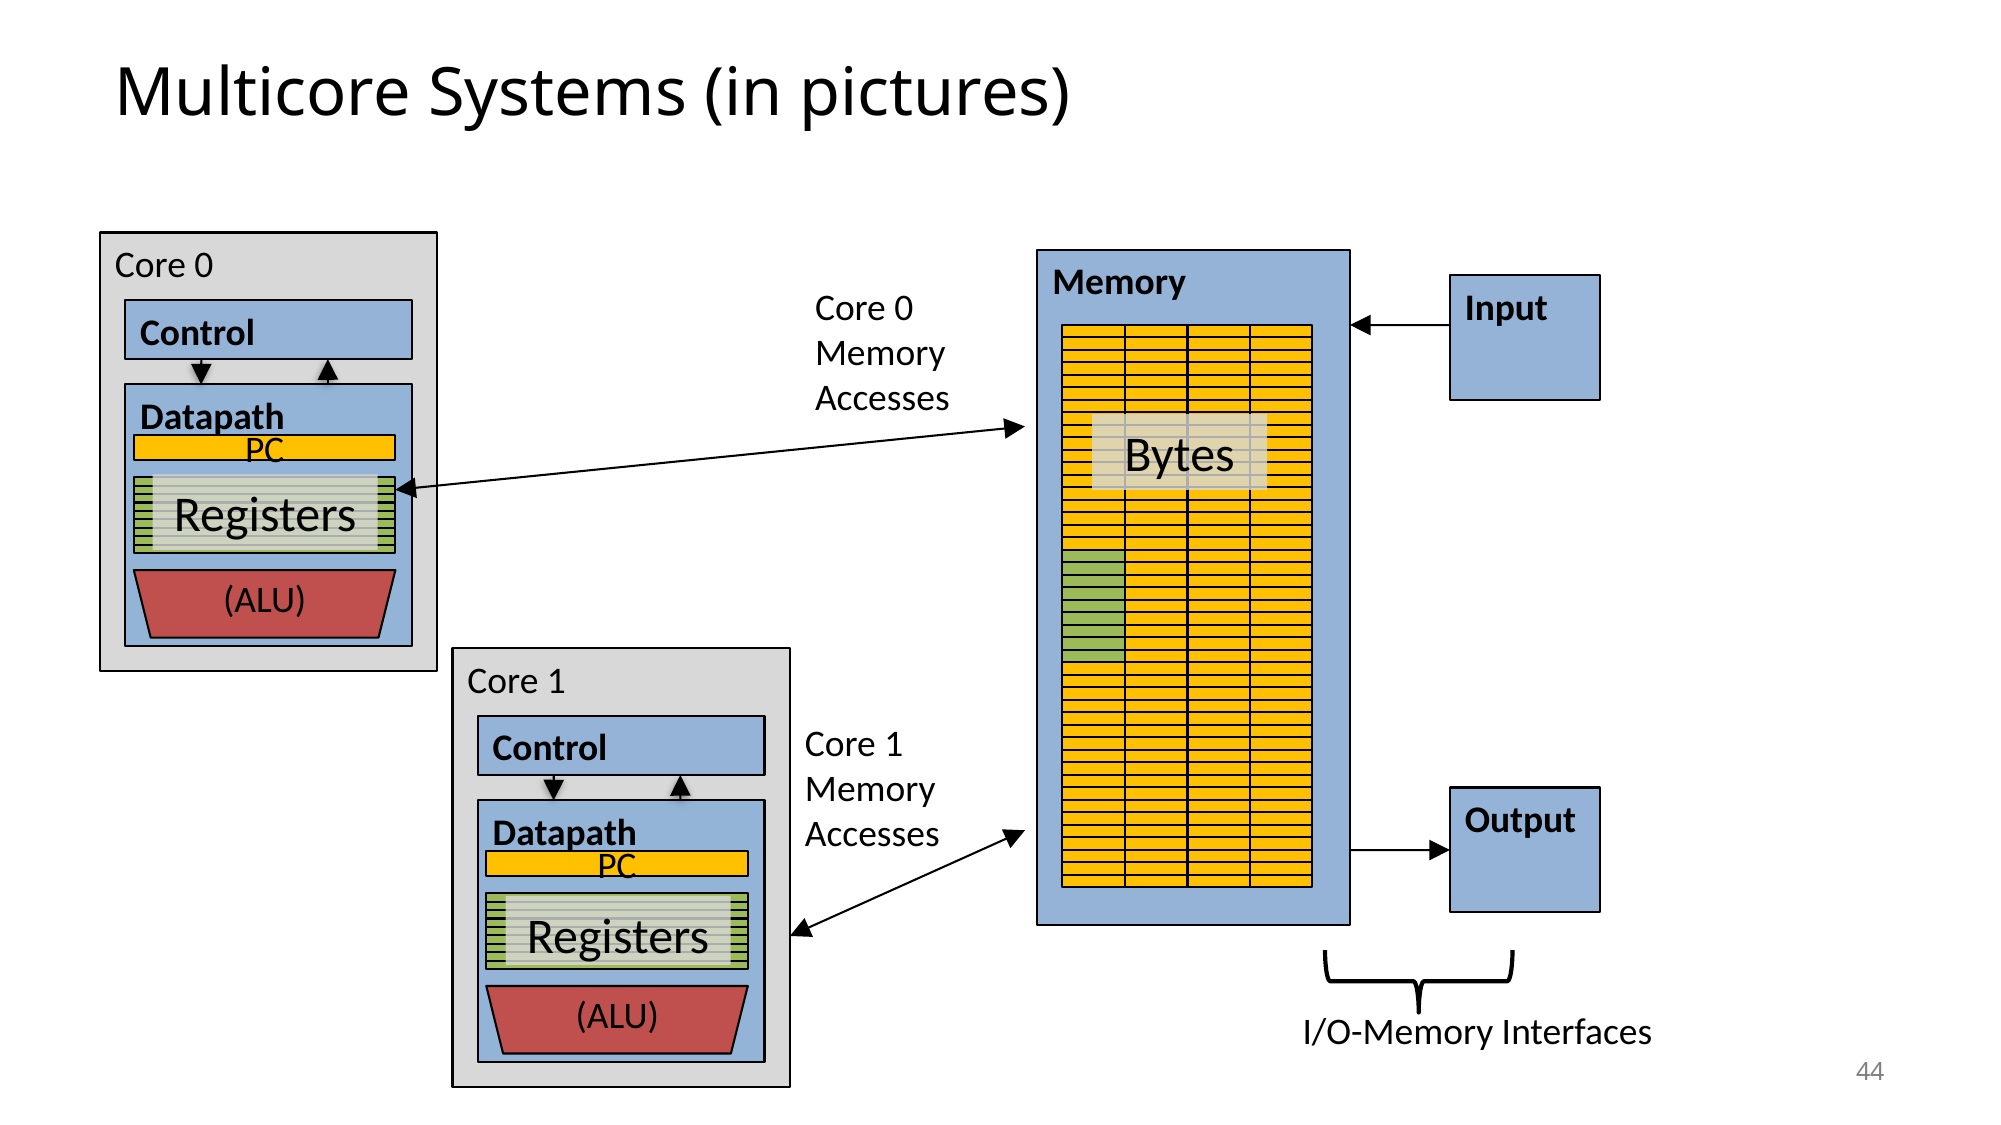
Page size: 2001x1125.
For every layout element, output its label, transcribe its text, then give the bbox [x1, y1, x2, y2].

slide_number 44 [1749, 1042, 1900, 1103]
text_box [99, 232, 438, 672]
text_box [1349, 787, 1600, 913]
title Multicore Systems (in pictures) [99, 37, 1900, 150]
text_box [1062, 324, 1313, 888]
text_box Core 0 Memory Accesses [799, 275, 1013, 426]
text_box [452, 648, 1025, 1088]
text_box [1287, 949, 1672, 1061]
text_box Memory [1037, 249, 1350, 925]
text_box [1349, 274, 1600, 401]
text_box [395, 426, 1025, 490]
